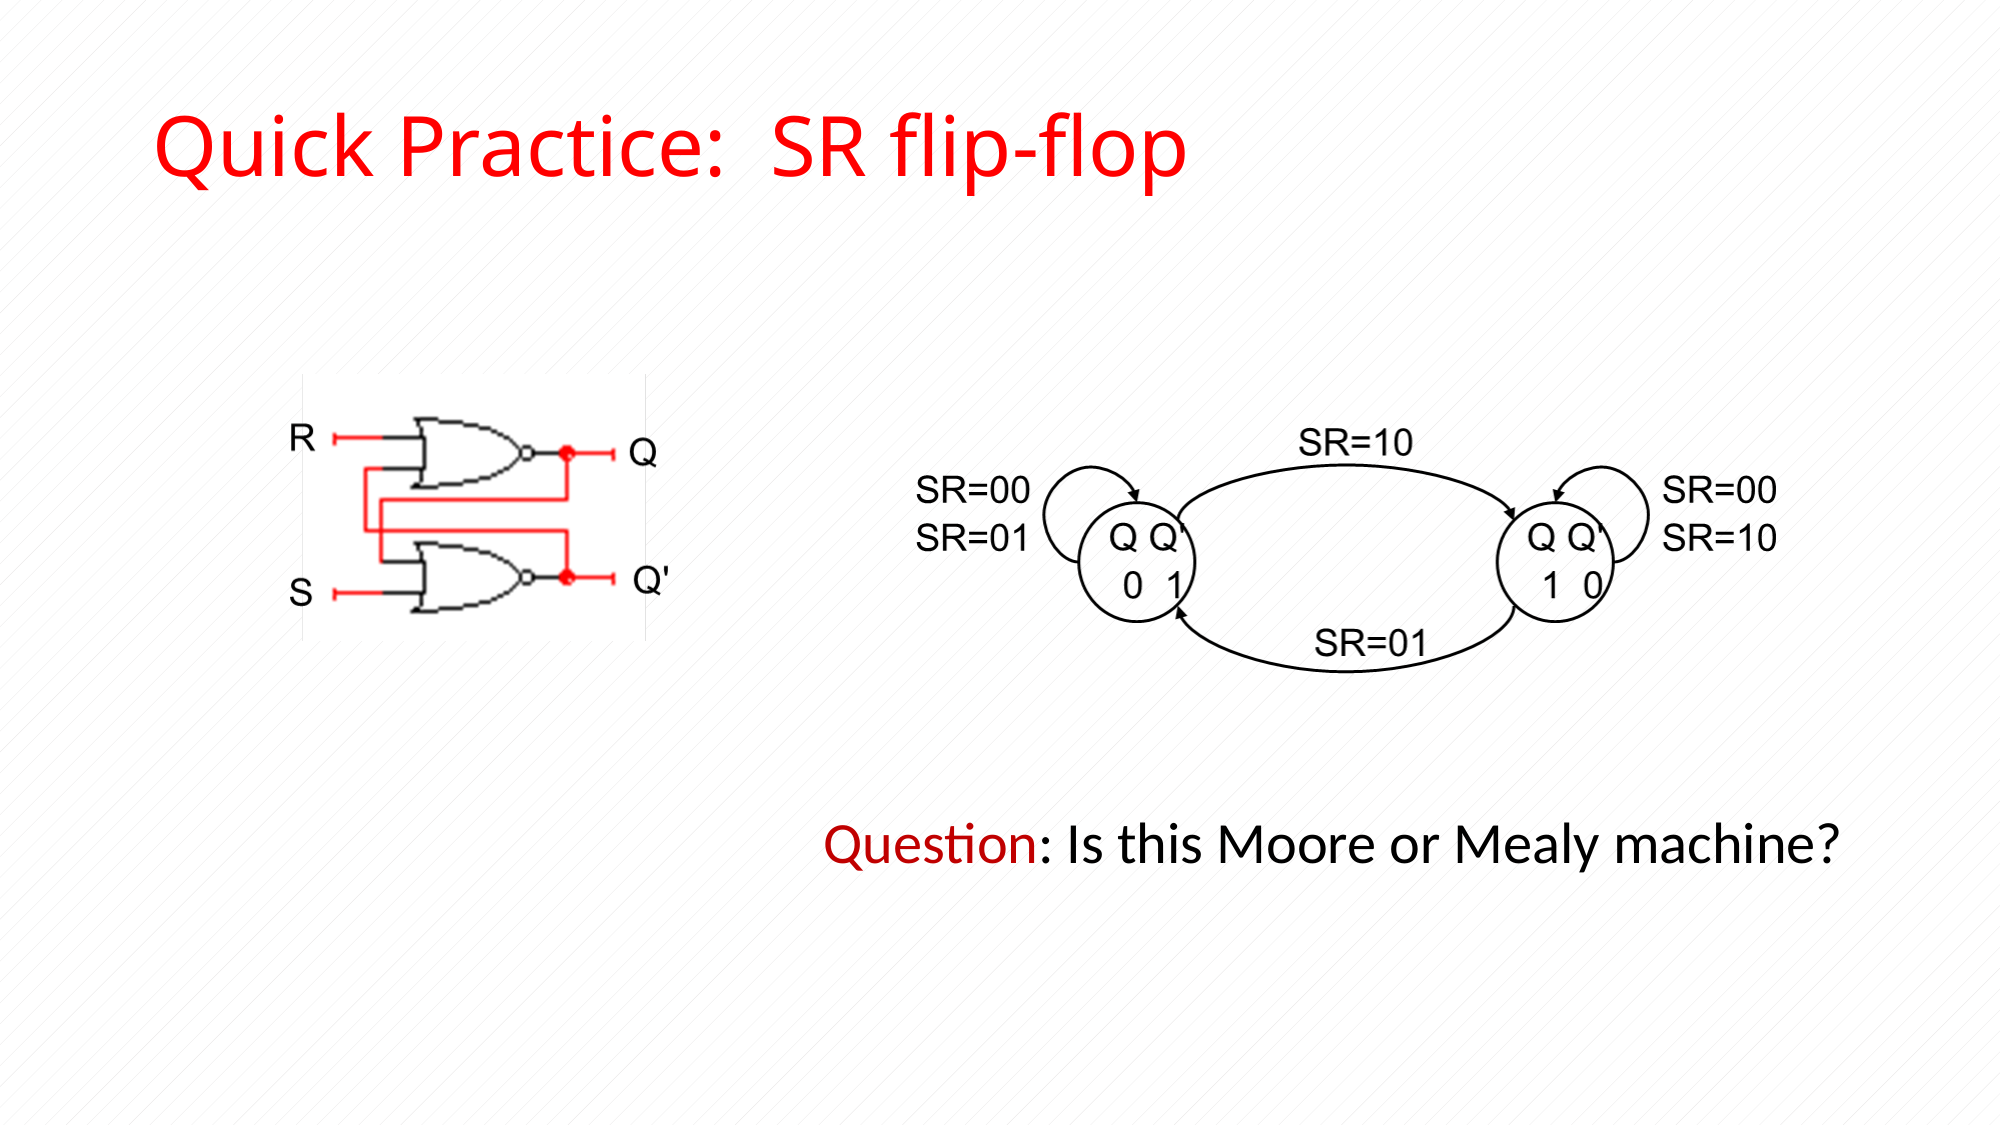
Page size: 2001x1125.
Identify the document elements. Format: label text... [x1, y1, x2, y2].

text_box Question: Is this Moore or Mealy machine? [808, 797, 1905, 882]
title Quick Practice: SR flip-flop [137, 59, 1863, 239]
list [265, 374, 698, 642]
picture [869, 405, 1822, 689]
